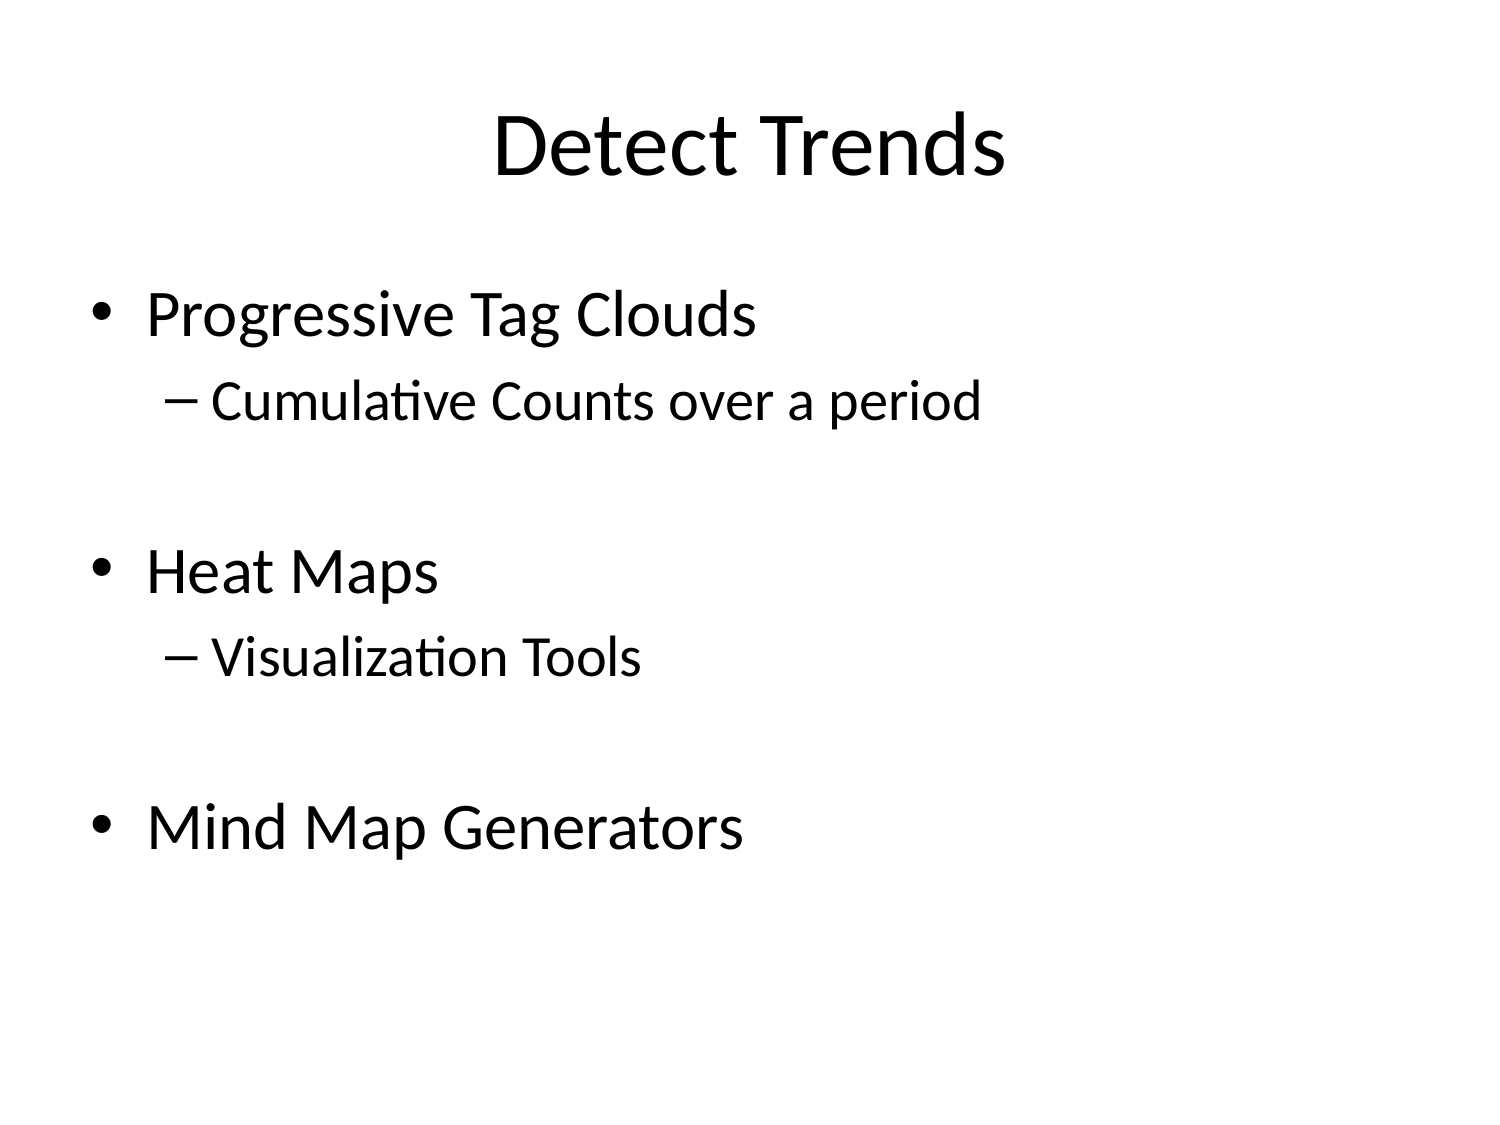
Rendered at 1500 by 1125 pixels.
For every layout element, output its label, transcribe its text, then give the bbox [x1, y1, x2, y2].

title Detect Trends [75, 45, 1425, 233]
list Progressive Tag Clouds Cumulative Counts over a period Heat Maps Visualization Tools Mind Map Generators [75, 262, 1425, 1005]
